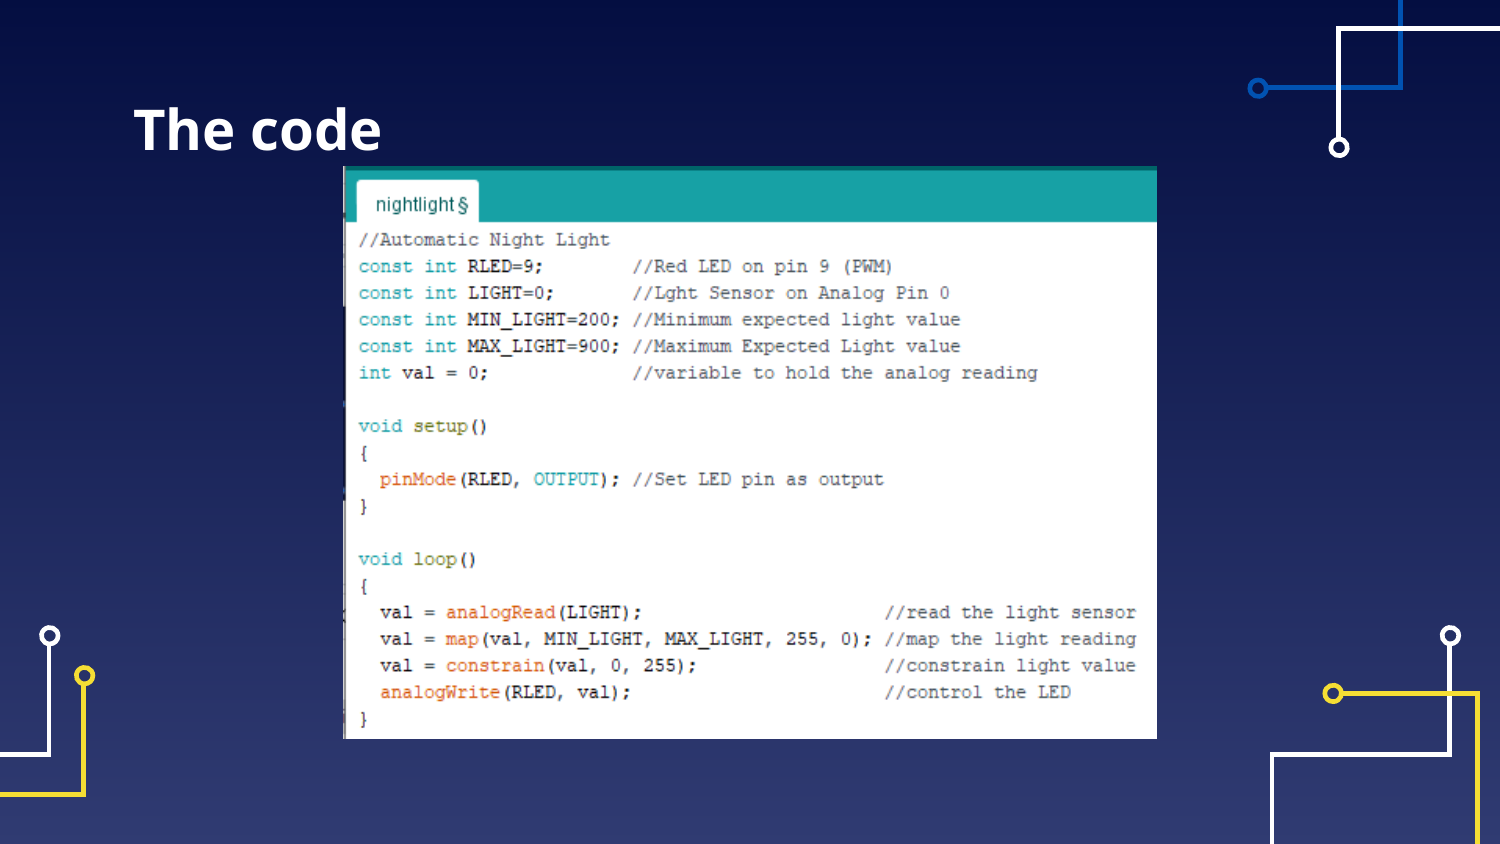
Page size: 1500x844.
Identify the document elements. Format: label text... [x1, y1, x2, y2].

title The code [118, 88, 1382, 167]
picture [343, 166, 1157, 739]
